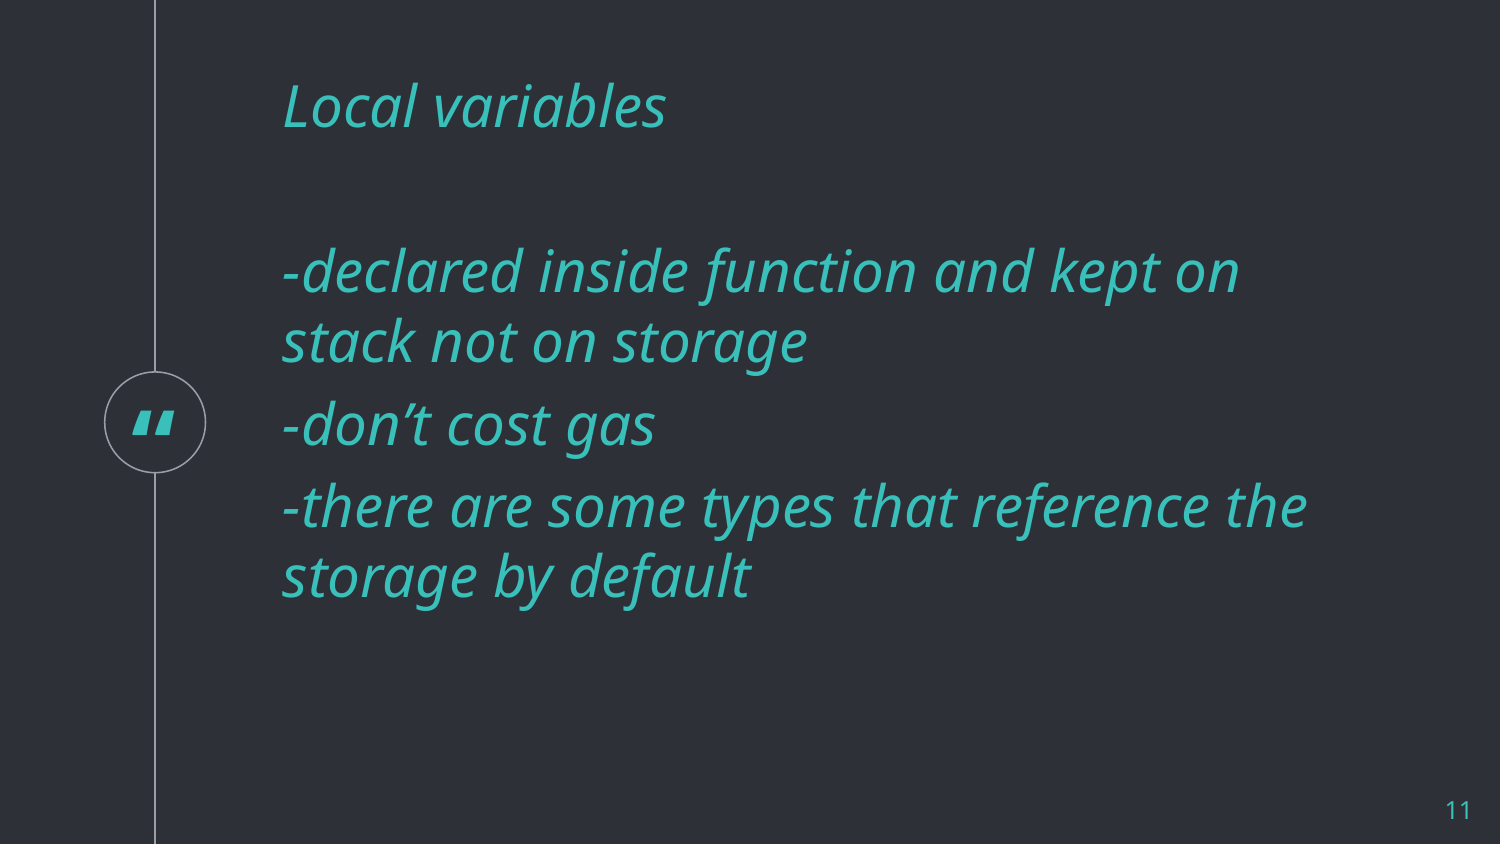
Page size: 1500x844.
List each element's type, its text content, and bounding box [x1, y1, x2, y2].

list Local variables -declared inside function and kept on stack not on storage -don’t cost gas -there are some types that reference the storage by default [267, 354, 1368, 490]
slide_number 11 [1398, 779, 1489, 832]
